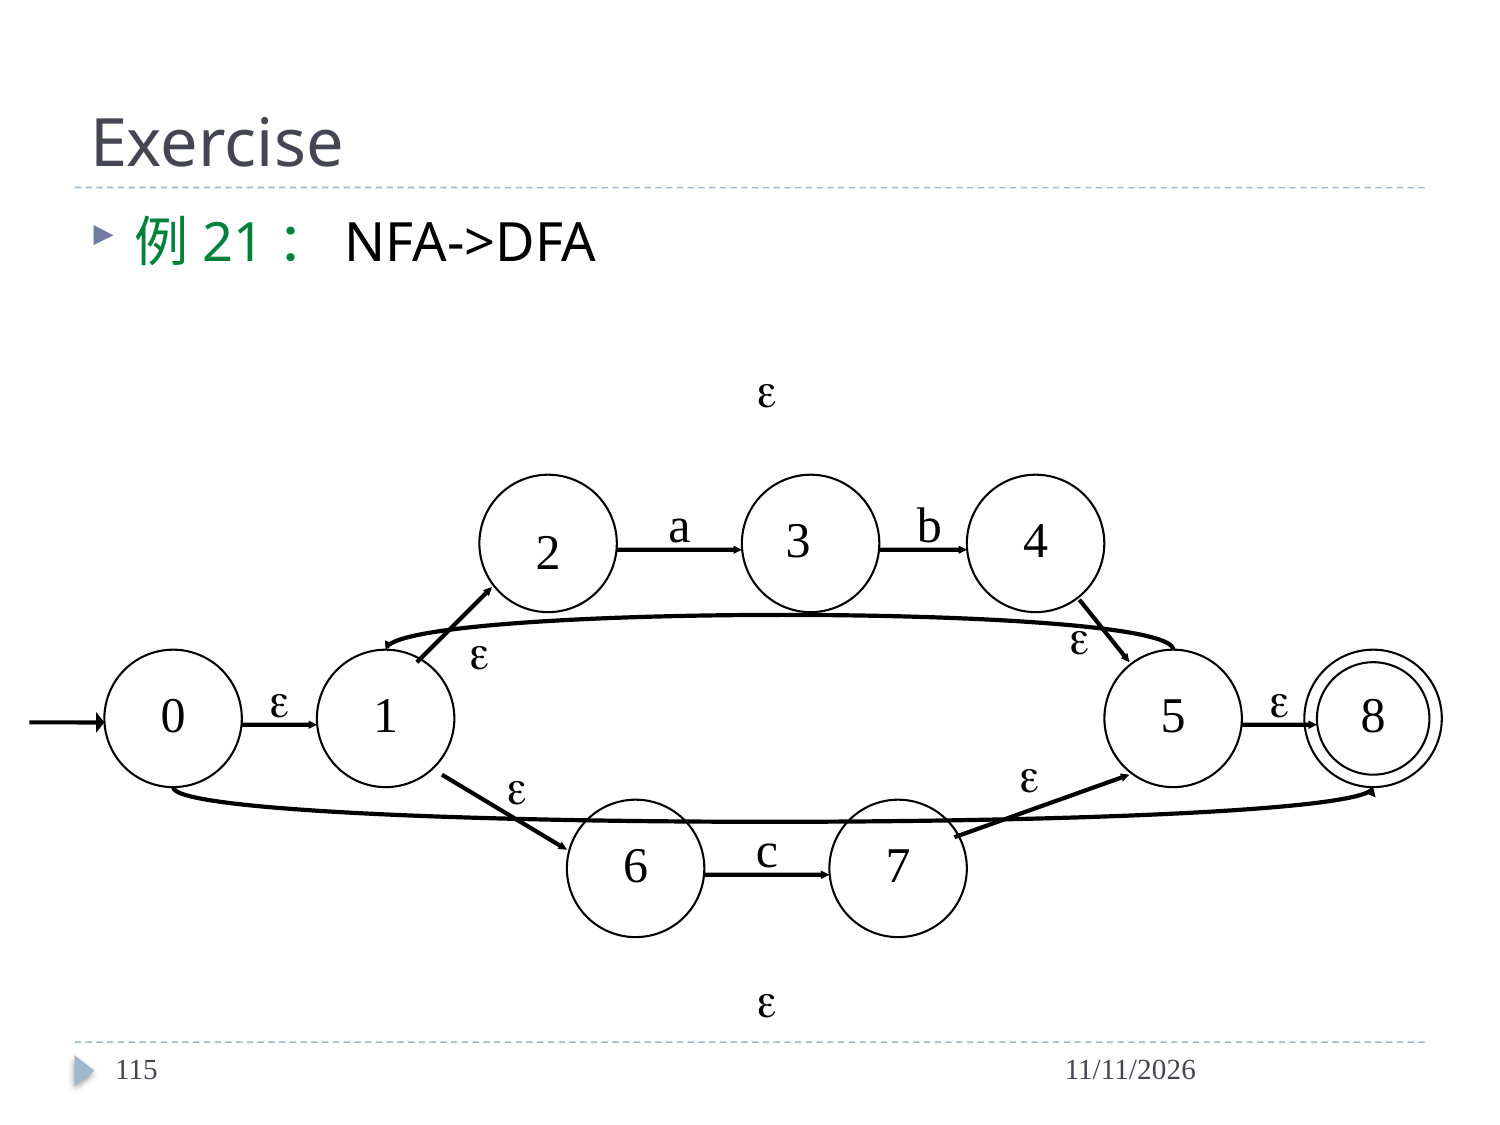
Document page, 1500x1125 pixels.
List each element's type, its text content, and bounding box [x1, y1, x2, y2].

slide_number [1050, 1046, 1426, 1103]
list 例21：NFA->DFA [74, 199, 1426, 349]
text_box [29, 349, 1443, 1036]
slide_number 115 [100, 1046, 426, 1103]
title Exercise [74, 24, 1426, 188]
